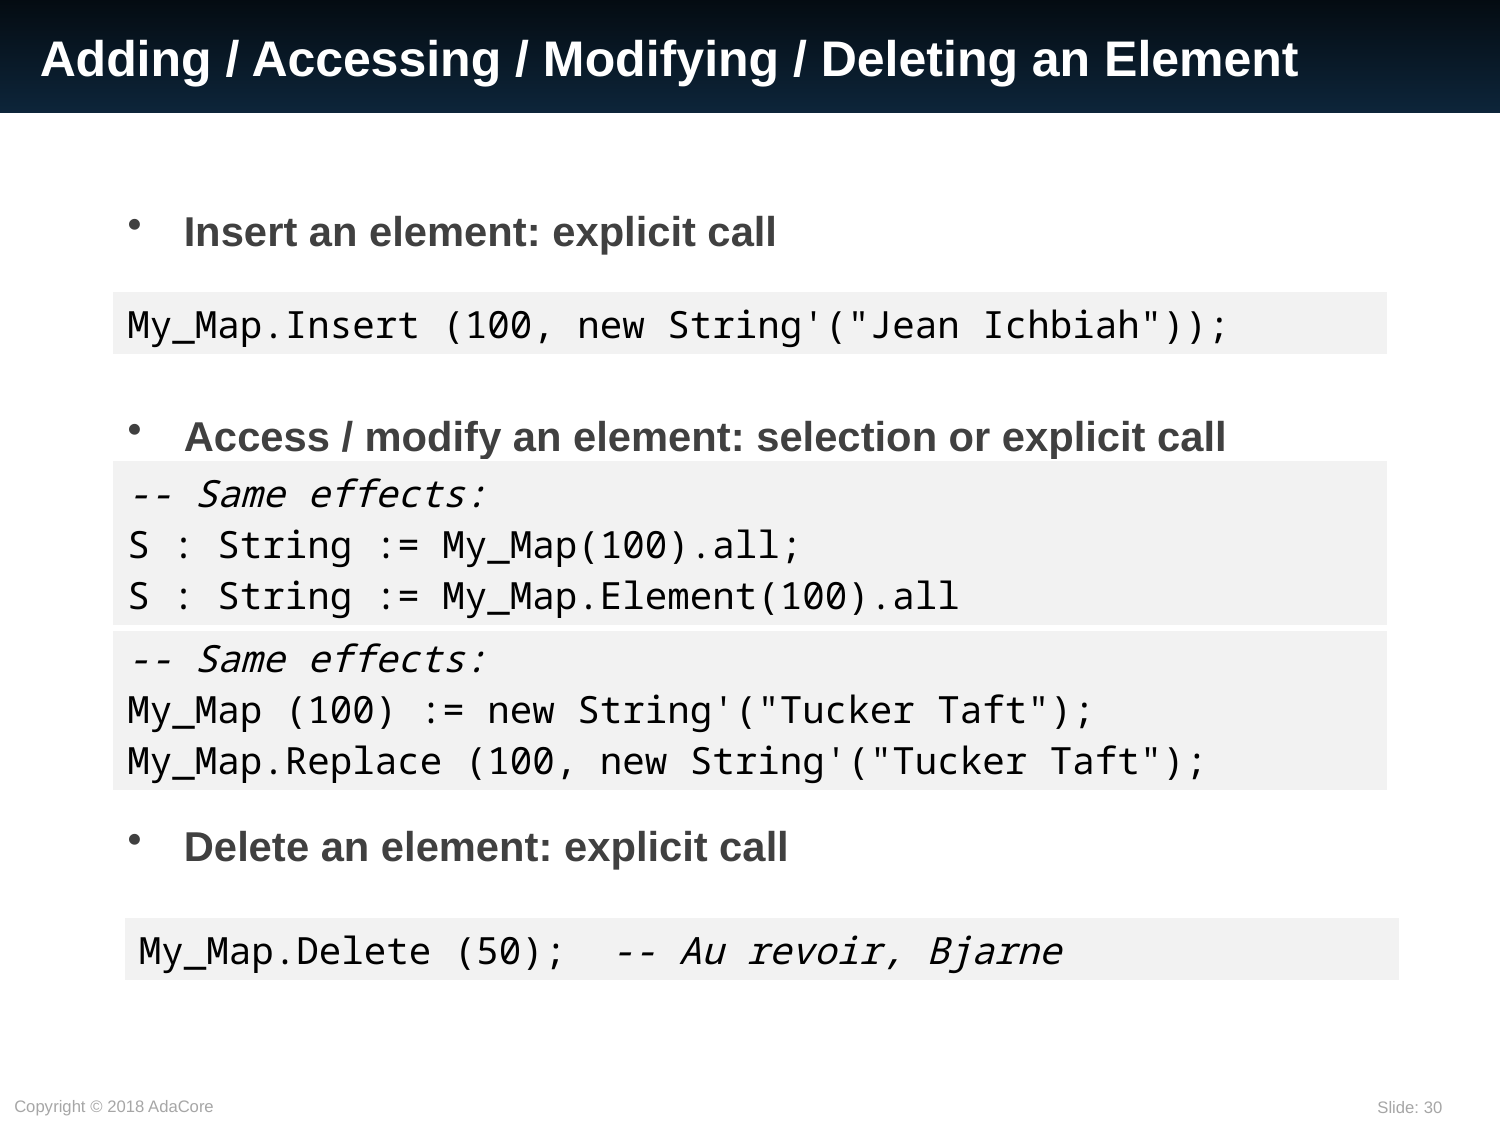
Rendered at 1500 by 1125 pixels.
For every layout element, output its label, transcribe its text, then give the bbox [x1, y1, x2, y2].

table_header My_Map.Insert (100, new String'("Jean Ichbiah")); [113, 292, 1387, 354]
title Adding / Accessing / Modifying / Deleting an Element [24, 12, 1338, 100]
table_header -- Same effects: S : String := My_Map(100).all; S : String := My_Map.Element(100).all [113, 461, 1387, 625]
table_header My_Map.Delete (50); -- Au revoir, Bjarne [125, 918, 1399, 980]
table_header -- Same effects: My_Map (100) := new String'("Tucker Taft"); My_Map.Replace (100, new String'("Tucker Taft"); [113, 631, 1387, 790]
list Insert an element: explicit call Access / modify an element: selection or explicit call Delete an element: explicit call [112, 187, 1400, 1063]
